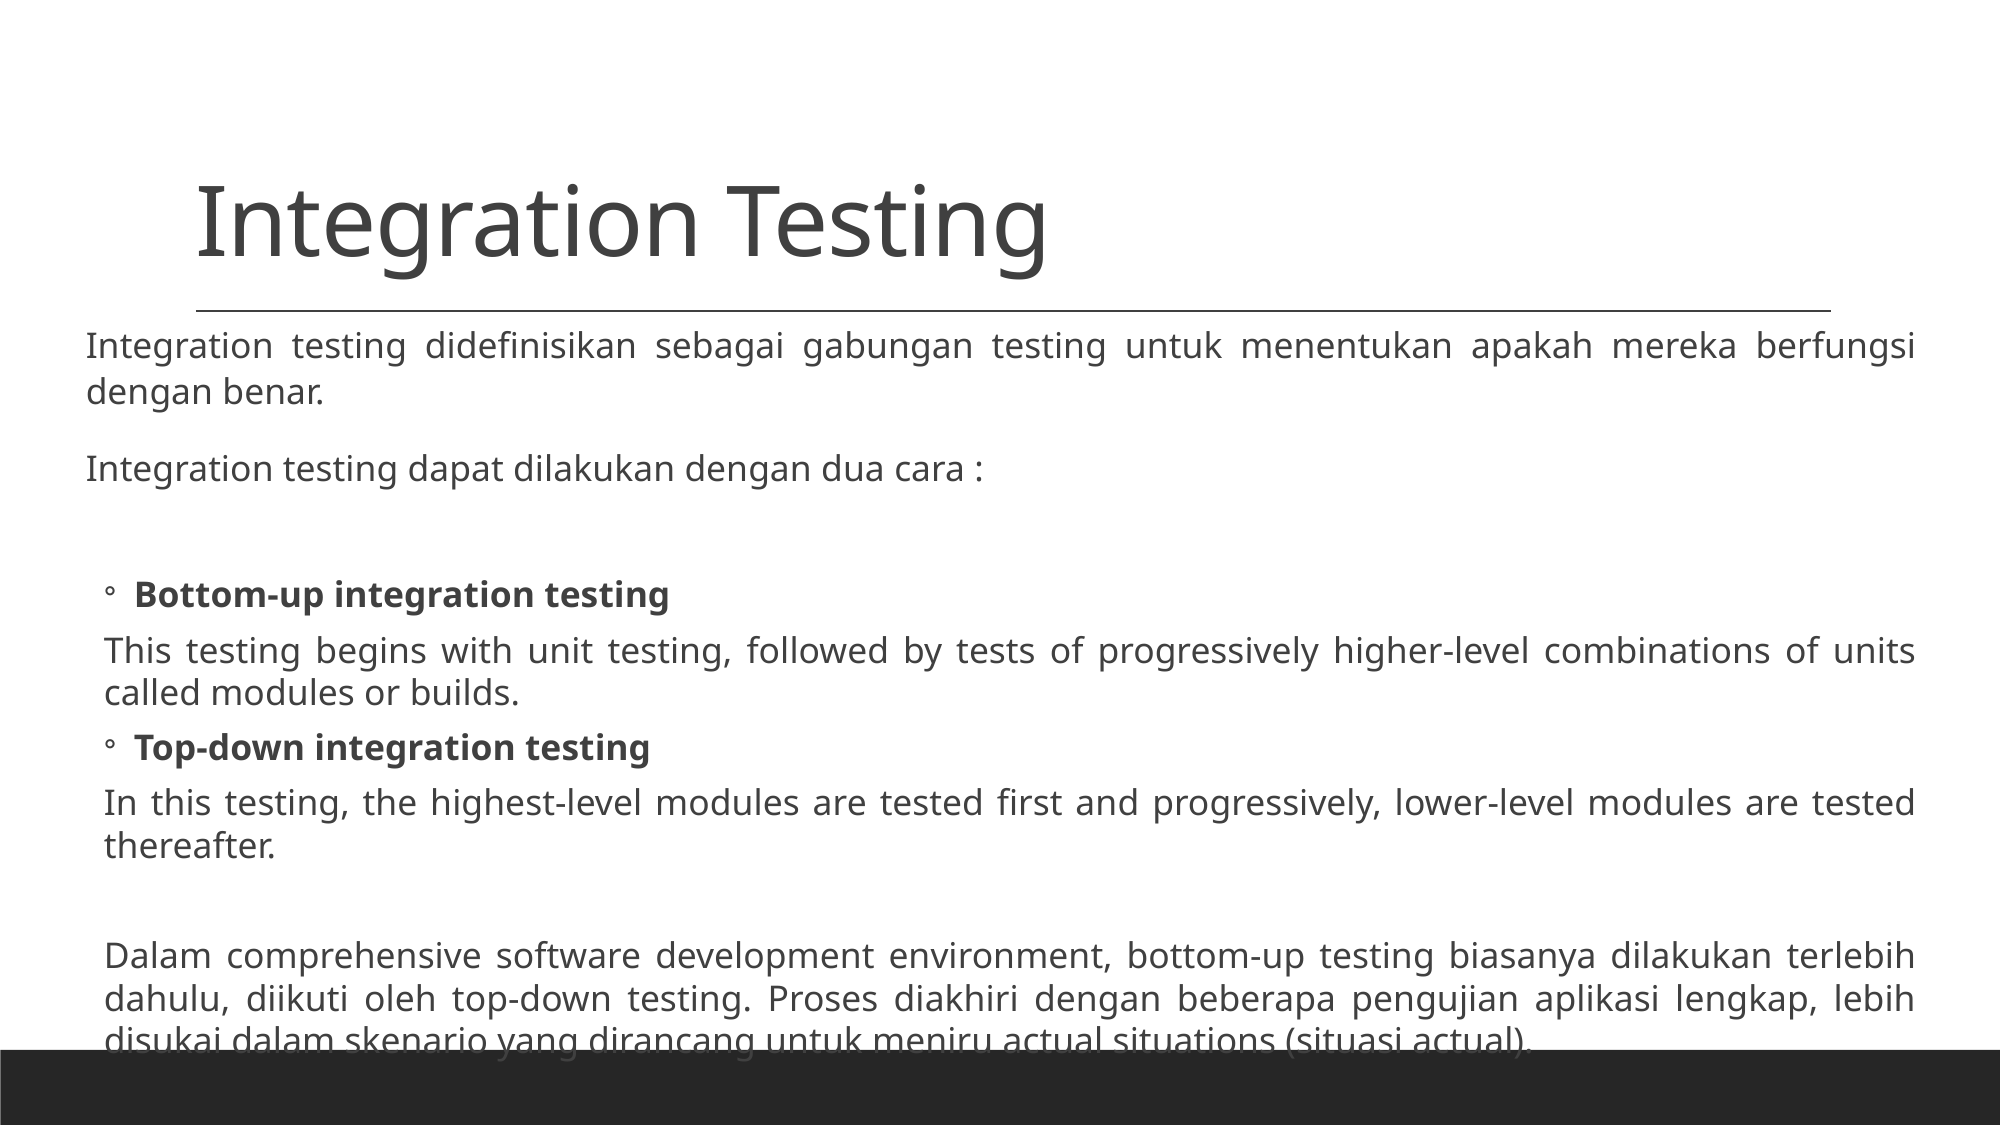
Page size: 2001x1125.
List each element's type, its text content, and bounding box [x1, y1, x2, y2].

title Integration Testing [180, 47, 1830, 285]
list Integration testing didefinisikan sebagai gabungan testing untuk menentukan apakah mereka berfungsi dengan benar. Integration testing dapat dilakukan dengan dua cara : Bottom-up integration testing This testing begins with unit testing, followed by tests of progressively higher-level combinations of units called modules or builds. Top-down integration testing In this testing, the highest-level modules are tested first and progressively, lower-level modules are tested thereafter. Dalam comprehensive software development environment, bottom-up testing biasanya dilakukan terlebih dahulu, diikuti oleh top-down testing. Proses diakhiri dengan beberapa pengujian aplikasi lengkap, lebih disukai dalam skenario yang dirancang untuk meniru actual situations (situasi actual). [70, 310, 1918, 1078]
